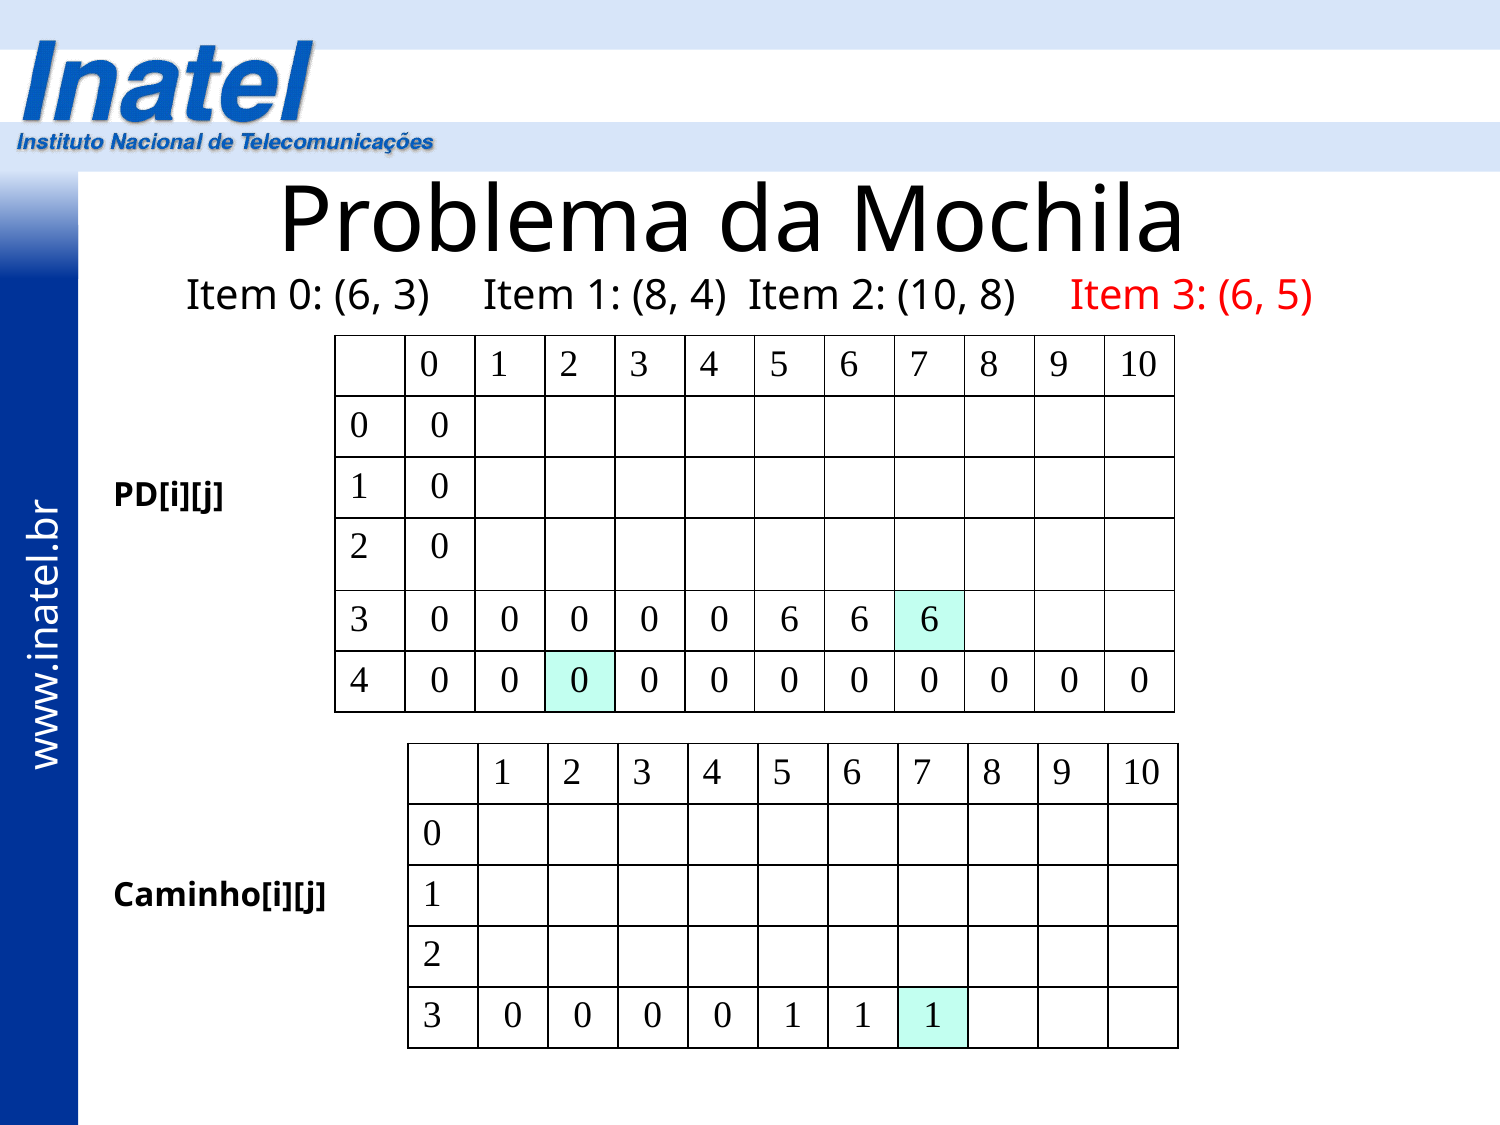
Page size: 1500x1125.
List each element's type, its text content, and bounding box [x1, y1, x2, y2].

table_cell [616, 397, 684, 456]
table_header [433, 744, 477, 803]
table_cell [759, 805, 827, 864]
table_header 3 [619, 744, 687, 803]
table_cell [689, 866, 757, 925]
table_cell [1105, 519, 1174, 590]
table_header 5 [759, 744, 827, 803]
table_header 8 [965, 336, 1034, 395]
table_cell 0 [433, 652, 474, 711]
table_cell 0 [336, 397, 404, 456]
table_cell 6 [825, 591, 894, 650]
table_cell [616, 519, 684, 590]
table_header 6 [829, 744, 897, 803]
table_cell 0 [406, 458, 474, 517]
table_cell 0 [479, 988, 547, 1047]
table_header 8 [969, 744, 1037, 803]
table_header 1 [476, 336, 544, 395]
table_cell [546, 458, 614, 517]
table_cell [1109, 927, 1177, 986]
table_cell 0 [1035, 652, 1104, 711]
table_cell 1 [829, 988, 897, 1047]
table_header 2 [549, 744, 617, 803]
table_header 7 [899, 744, 967, 803]
table_cell [825, 458, 894, 517]
table_header 5 [755, 336, 824, 395]
table_cell [759, 866, 827, 925]
table_cell 0 [549, 988, 617, 1047]
table_cell [1109, 988, 1177, 1047]
table_cell [549, 866, 617, 925]
table_cell 0 [755, 652, 824, 711]
table_header 6 [825, 336, 894, 395]
table_cell [1039, 988, 1107, 1047]
table_cell 0 [406, 397, 474, 456]
table_cell [965, 591, 1034, 650]
text_box Item 0: (6, 3) Item 1: (8, 4) Item 2: (10, 8) Item 3: (6, 5) [171, 260, 1384, 325]
table_cell 0 [619, 988, 687, 1047]
table_header 1 [479, 744, 547, 803]
table_cell [546, 397, 614, 456]
table_cell 0 [476, 652, 544, 711]
table_cell 0 [686, 652, 754, 711]
table_cell 0 [476, 591, 544, 650]
table_header 3 [616, 336, 684, 395]
table_cell [1039, 805, 1107, 864]
table_cell 2 [409, 927, 477, 986]
table_cell [1109, 866, 1177, 925]
table_cell [755, 519, 824, 590]
table_cell [755, 458, 824, 517]
table_header [336, 336, 404, 395]
table_cell [755, 397, 824, 456]
table_cell 1 [899, 988, 967, 1047]
table_cell 1 [409, 866, 477, 925]
table_header 4 [689, 744, 757, 803]
table_cell [965, 397, 1034, 456]
table_header 10 [1109, 744, 1177, 803]
table_cell [1035, 591, 1104, 650]
picture [12, 35, 440, 160]
table_cell [549, 805, 617, 864]
table_cell [895, 519, 964, 590]
table_cell [895, 397, 964, 456]
table_cell 0 [689, 988, 757, 1047]
table_header 4 [686, 336, 754, 395]
table_cell 0 [895, 652, 964, 711]
title Problema da Mochila [120, 189, 1346, 240]
table_cell 0 [546, 591, 614, 650]
table_cell [546, 519, 614, 590]
table_cell 1 [336, 458, 404, 466]
table_cell [476, 458, 544, 517]
table_cell 0 [433, 805, 477, 864]
table_cell 3 [409, 988, 477, 1047]
table_cell [899, 805, 967, 864]
table_cell [689, 927, 757, 986]
table_cell [1035, 519, 1104, 590]
table_cell 0 [546, 652, 614, 711]
table_cell [1039, 866, 1107, 925]
table_cell [689, 805, 757, 864]
table_cell [825, 519, 894, 590]
table_cell [686, 458, 754, 517]
table_cell [899, 866, 967, 925]
table_cell [1105, 458, 1174, 517]
table_header 9 [1035, 336, 1104, 395]
table_cell [616, 458, 684, 517]
table_cell [1105, 591, 1174, 650]
table_header 9 [1039, 744, 1107, 803]
table_cell [759, 927, 827, 986]
table_cell [476, 519, 544, 590]
table_cell [686, 397, 754, 456]
table_cell [1109, 805, 1177, 864]
table_cell 0 [433, 591, 474, 650]
table_cell [965, 519, 1034, 590]
table_cell [686, 519, 754, 590]
table_cell [476, 397, 544, 456]
table_header 2 [546, 336, 614, 395]
table_cell [1039, 927, 1107, 986]
table_cell 0 [825, 652, 894, 711]
table_cell [479, 927, 547, 986]
table_cell [965, 458, 1034, 517]
table_cell [479, 805, 547, 864]
table_cell [619, 866, 687, 925]
table_cell 6 [755, 591, 824, 650]
table_cell [829, 805, 897, 864]
table_cell 6 [895, 591, 964, 650]
table_cell [895, 458, 964, 517]
table_cell [969, 866, 1037, 925]
table_cell 0 [433, 519, 474, 590]
table_cell 0 [616, 591, 684, 650]
table_cell [829, 866, 897, 925]
table_cell [899, 927, 967, 986]
table_cell 0 [616, 652, 684, 711]
table_cell 0 [1105, 652, 1174, 711]
table_cell [549, 927, 617, 986]
table_header 10 [1105, 336, 1174, 395]
text_box PD[i][j] Caminho[i][j] [98, 466, 433, 921]
table_cell [969, 988, 1037, 1047]
table_cell 0 [686, 591, 754, 650]
table_cell [479, 866, 547, 925]
table_cell [825, 397, 894, 456]
table_cell [619, 927, 687, 986]
table_header 0 [406, 336, 474, 395]
table_cell [829, 927, 897, 986]
table_cell 1 [759, 988, 827, 1047]
table_header 7 [895, 336, 964, 395]
table_cell [1105, 397, 1174, 456]
table_cell [969, 927, 1037, 986]
table_cell [1035, 397, 1104, 456]
table_cell [1035, 458, 1104, 517]
table_cell 0 [965, 652, 1034, 711]
table_cell [619, 805, 687, 864]
table_cell [969, 805, 1037, 864]
